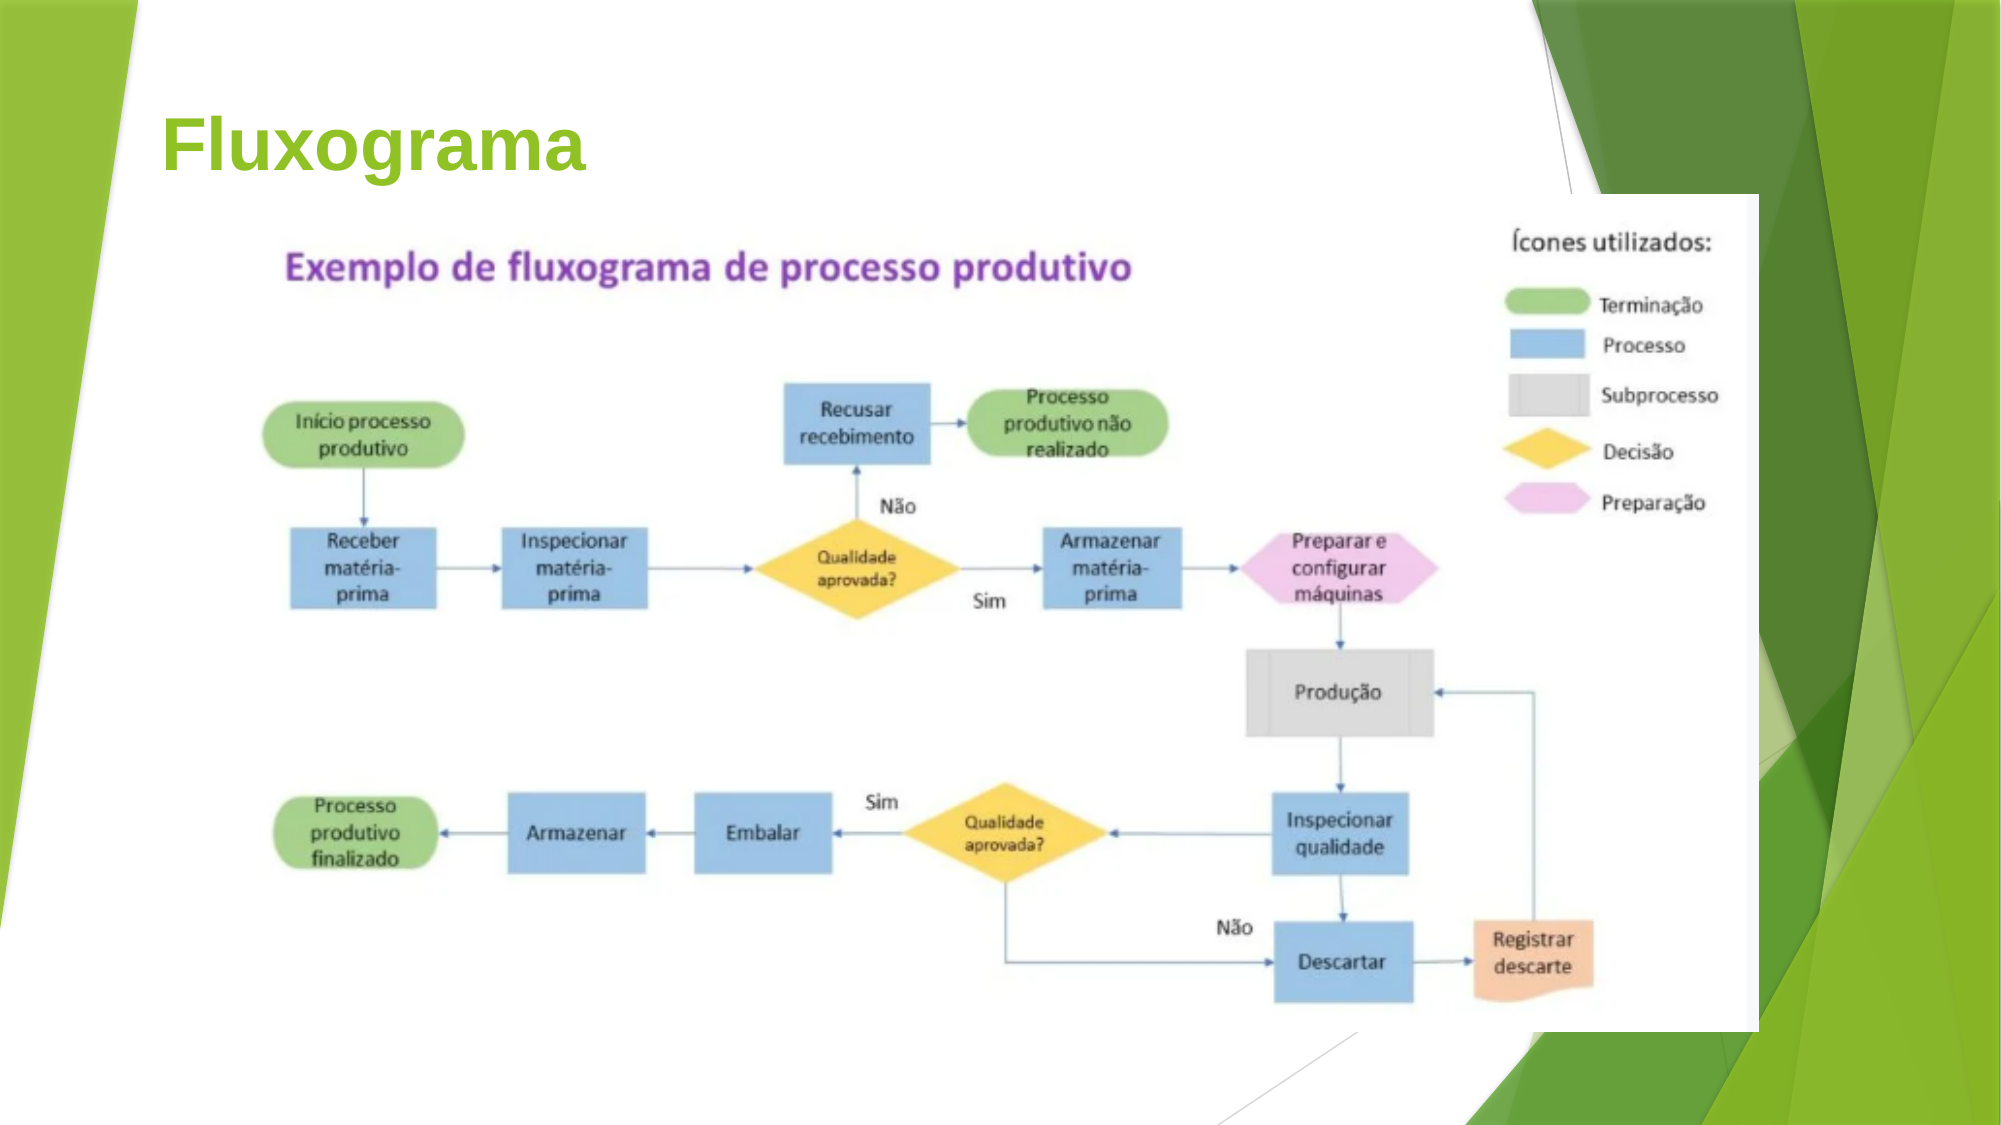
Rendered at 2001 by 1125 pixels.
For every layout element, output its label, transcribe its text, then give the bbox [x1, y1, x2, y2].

picture [240, 193, 1760, 1033]
title Fluxograma [145, 93, 613, 195]
